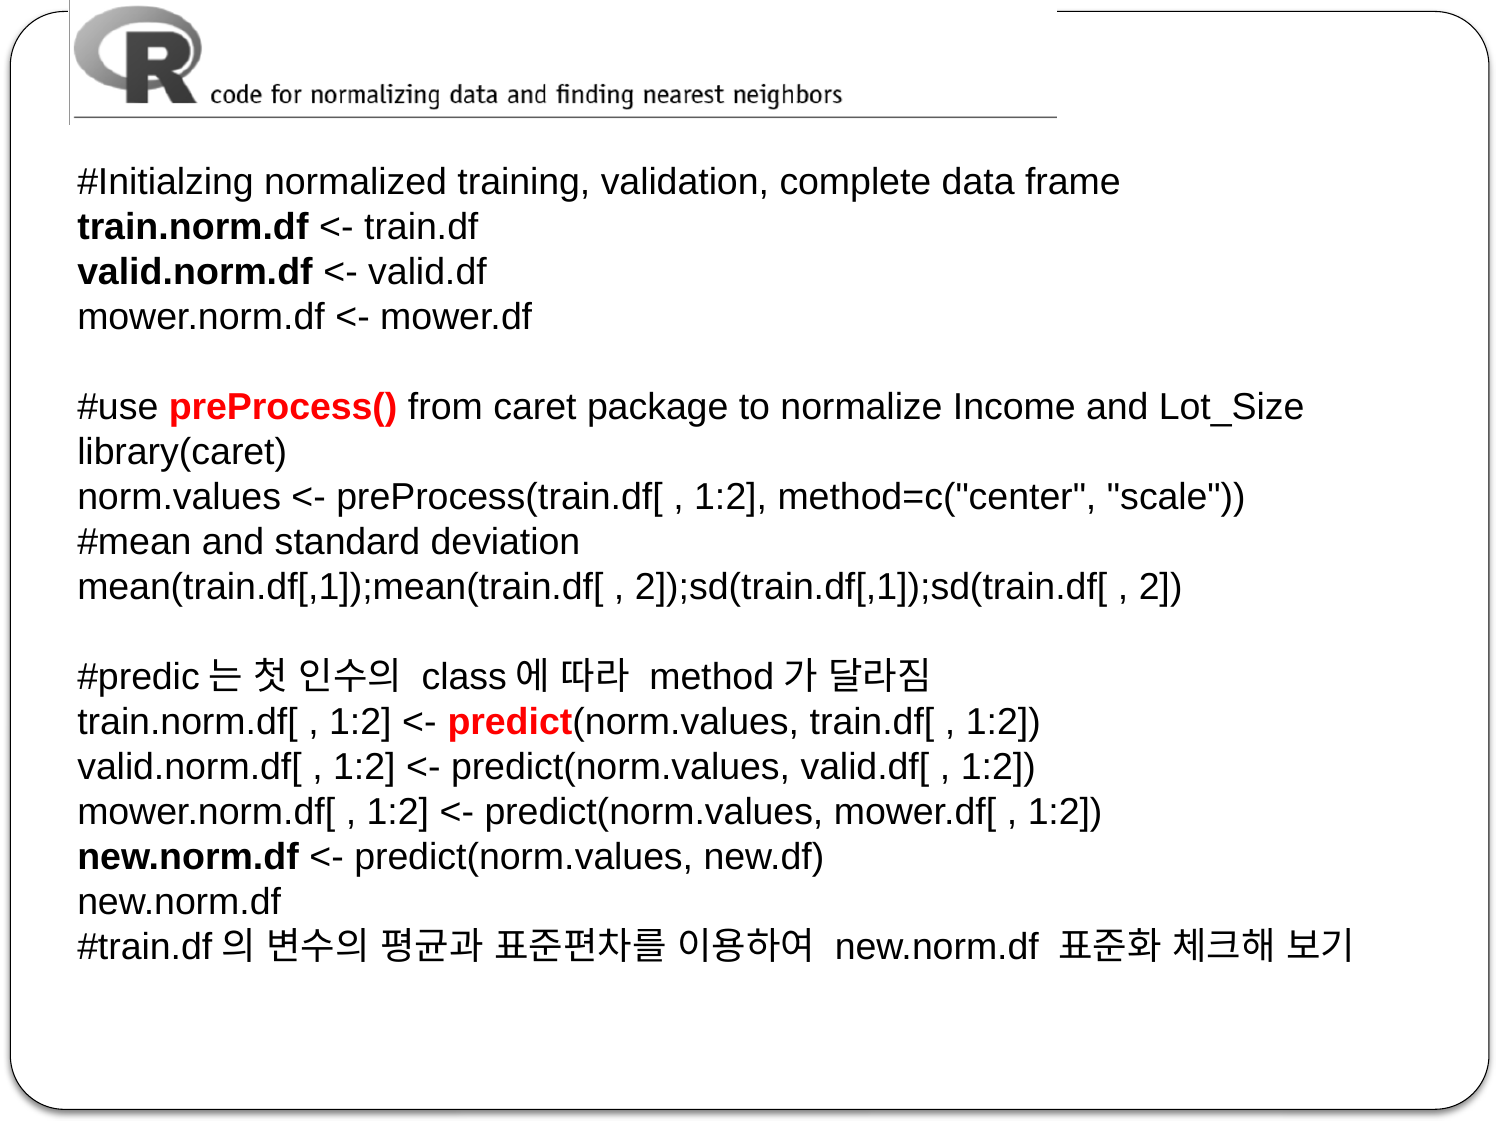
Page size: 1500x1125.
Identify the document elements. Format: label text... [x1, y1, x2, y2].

picture [68, 0, 1057, 126]
text_box #Initialzing normalized training, validation, complete data frame train.norm.df <- train.df valid.norm.df <- valid.df mower.norm.df <- mower.df #use preProcess() from caret package to normalize Income and Lot_Size library(caret) norm.values <- preProcess(train.df[ , 1:2], method=c("center", "scale")) #mean and standard deviation mean(train.df[,1]);mean(train.df[ , 2]);sd(train.df[,1]);sd(train.df[ , 2]) #predic는 첫 인수의 class에 따라 method가 달라짐 train.norm.df[ , 1:2] <- predict(norm.values, train.df[ , 1:2]) valid.norm.df[ , 1:2] <- predict(norm.values, valid.df[ , 1:2]) mower.norm.df[ , 1:2] <- predict(norm.values, mower.df[ , 1:2]) new.norm.df <- predict(norm.values, new.df) new.norm.df #train.df의 변수의 평균과 표준편차를 이용하여 new.norm.df 표준화 체크해 보기 [62, 149, 1450, 975]
